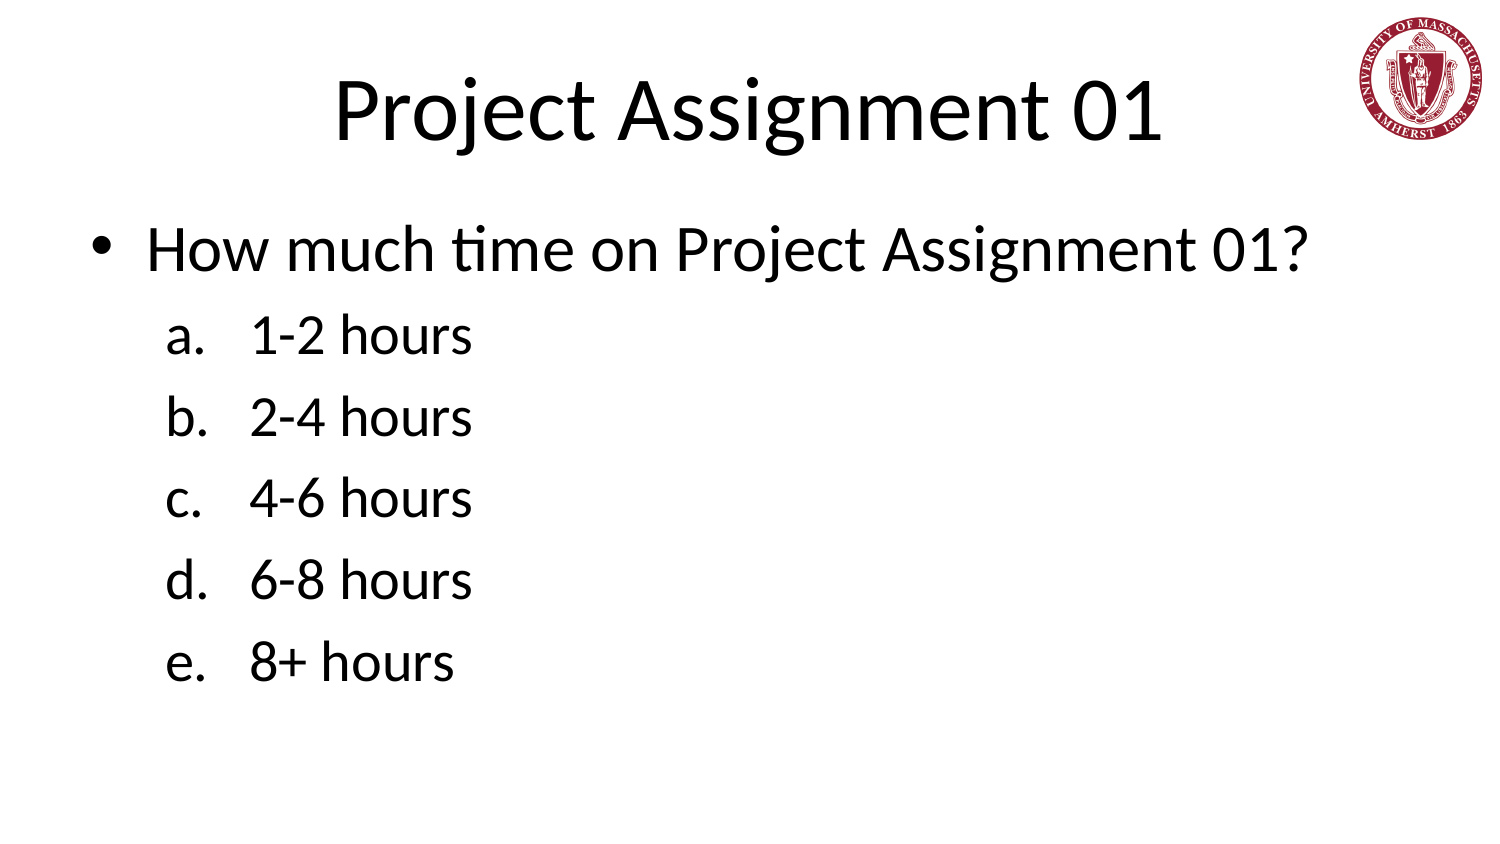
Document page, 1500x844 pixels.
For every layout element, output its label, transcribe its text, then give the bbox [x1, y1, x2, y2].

title Project Assignment 01 [75, 33, 1425, 175]
picture [1359, 17, 1482, 140]
list How much time on Project Assignment 01? 1-2 hours 2-4 hours 4-6 hours 6-8 hours 8+ hours [75, 196, 1425, 754]
